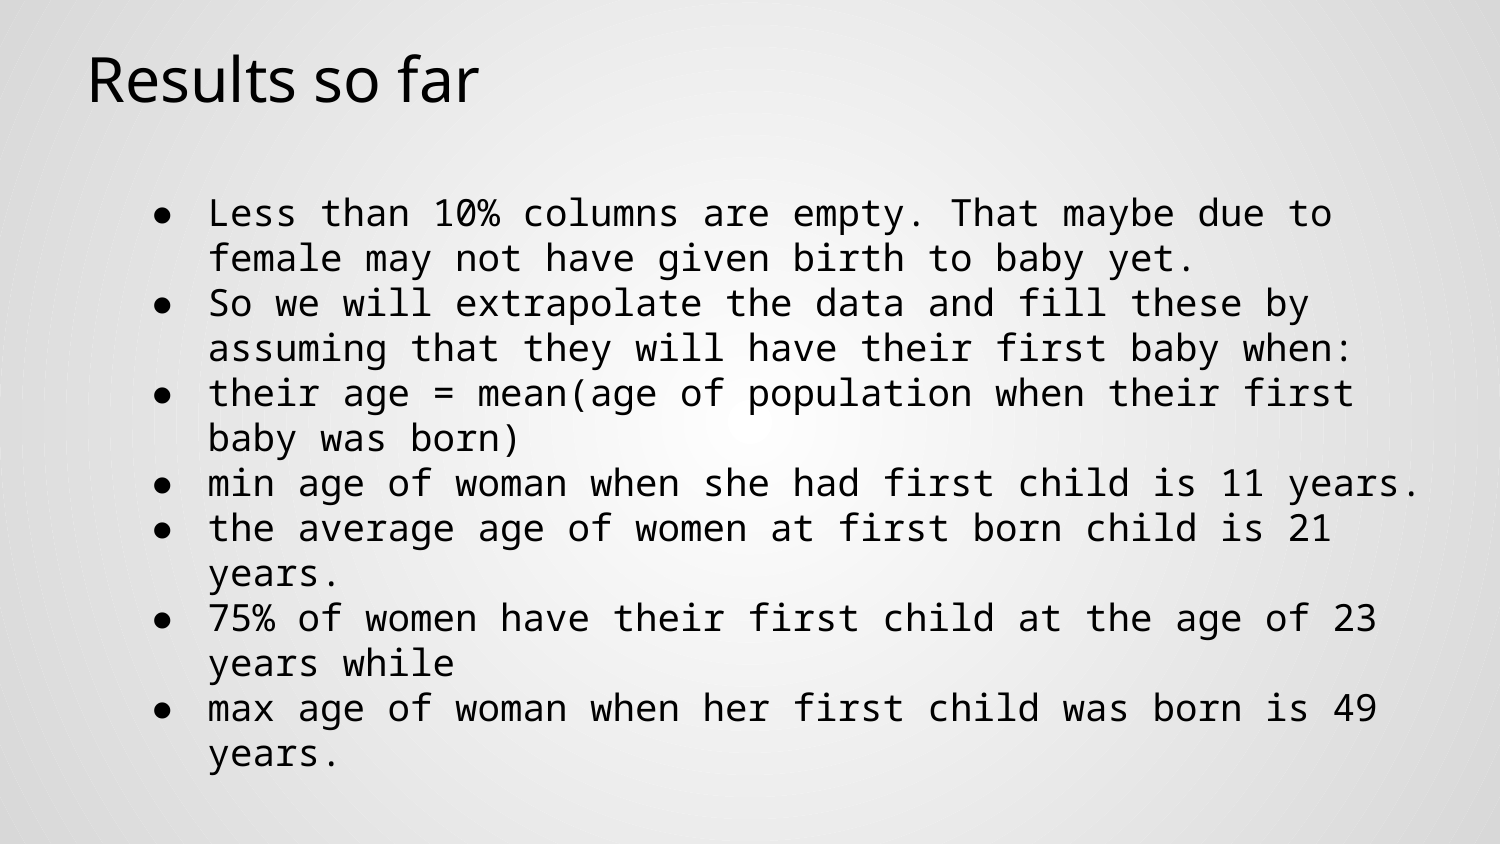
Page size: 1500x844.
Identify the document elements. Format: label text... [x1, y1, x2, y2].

text_box Less than 10% columns are empty. That maybe due to female may not have given birth to baby yet. So we will extrapolate the data and fill these by assuming that they will have their first baby when: their age = mean(age of population when their first baby was born) min age of woman when she had first child is 11 years. the average age of women at first born child is 21 years. 75% of women have their first child at the age of 23 years while max age of woman when her first child was born is 49 years. [117, 174, 1457, 773]
title Results so far [75, 33, 566, 122]
